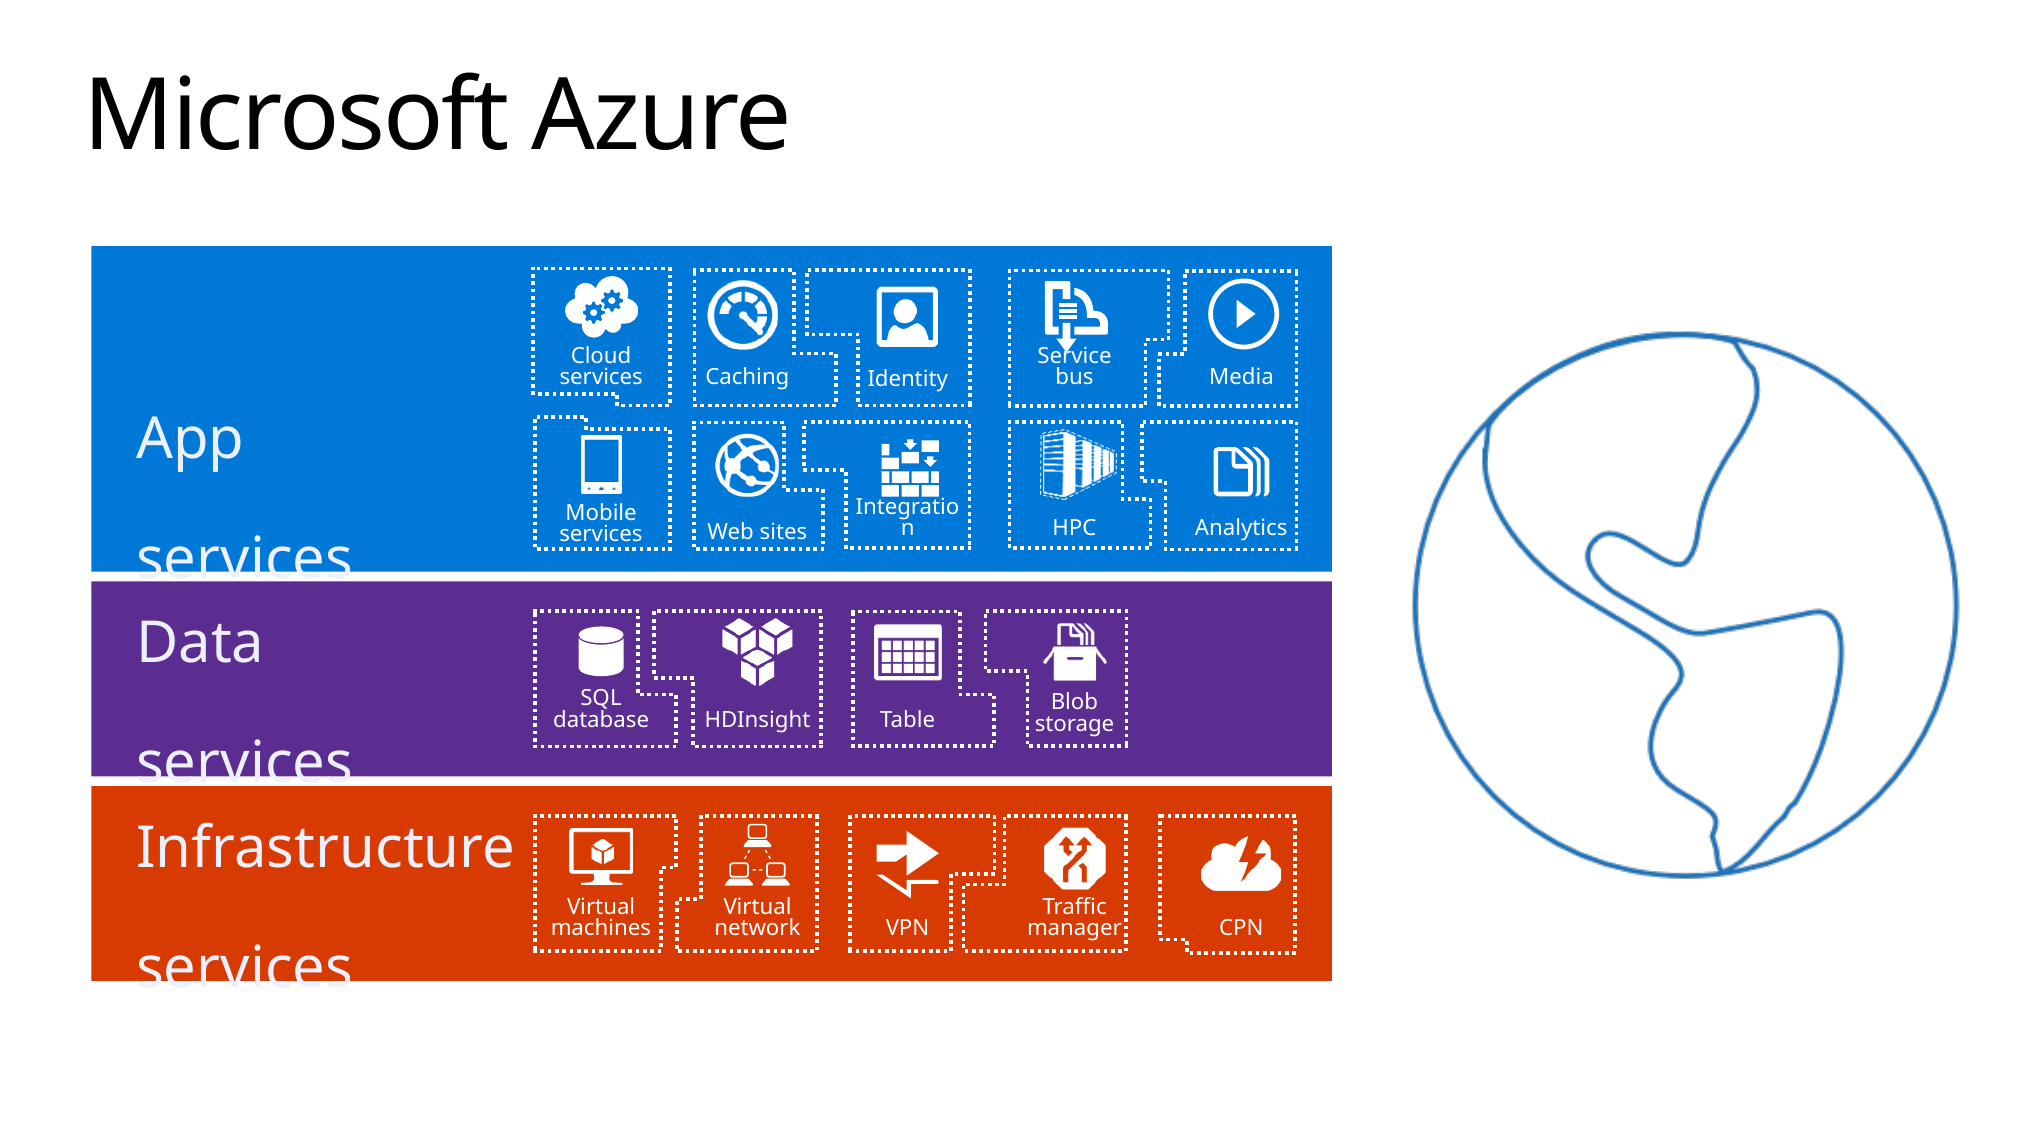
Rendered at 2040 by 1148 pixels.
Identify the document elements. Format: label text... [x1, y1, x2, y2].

title Microsoft Azure [60, 48, 1980, 199]
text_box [525, 813, 1317, 954]
text_box Infrastructure services [91, 785, 1333, 982]
picture [1407, 326, 1965, 884]
text_box App services [91, 245, 1333, 572]
text_box Data services [91, 581, 1333, 777]
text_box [525, 262, 1317, 557]
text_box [525, 604, 1150, 747]
